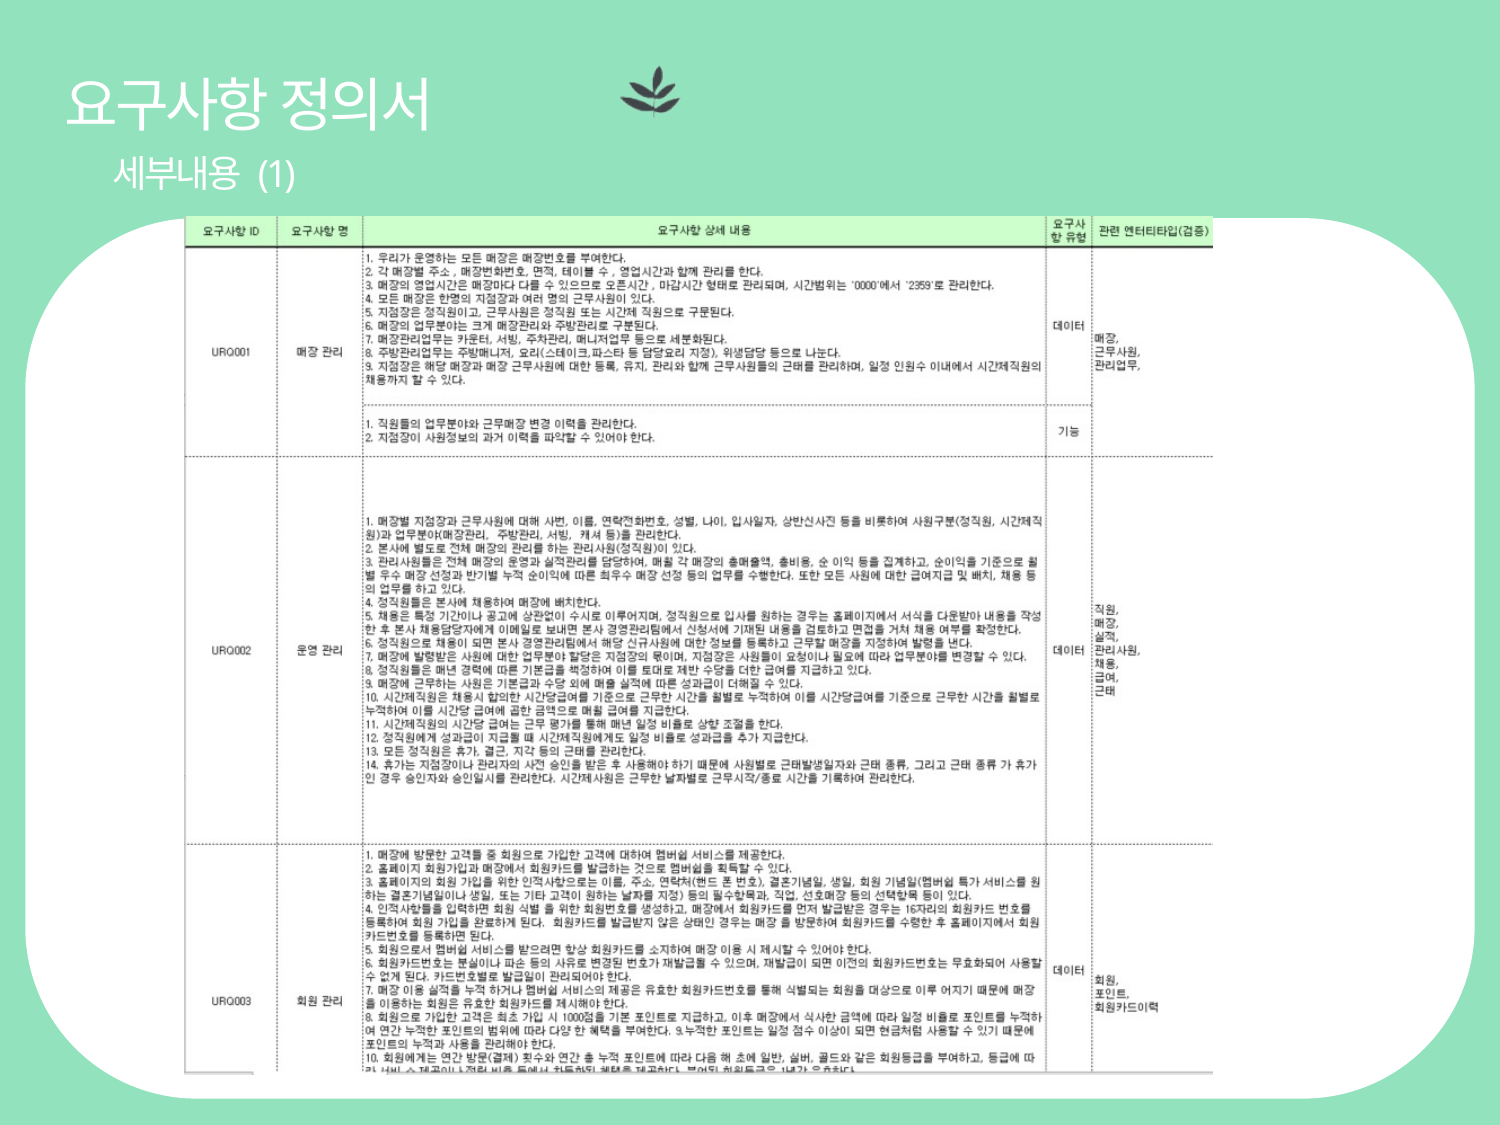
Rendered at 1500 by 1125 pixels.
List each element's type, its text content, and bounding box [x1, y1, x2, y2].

picture [184, 216, 1213, 1075]
text_box 세부내용 (1) [98, 142, 311, 203]
text_box 요구사항 정의서 [49, 61, 449, 146]
picture [572, 27, 719, 194]
